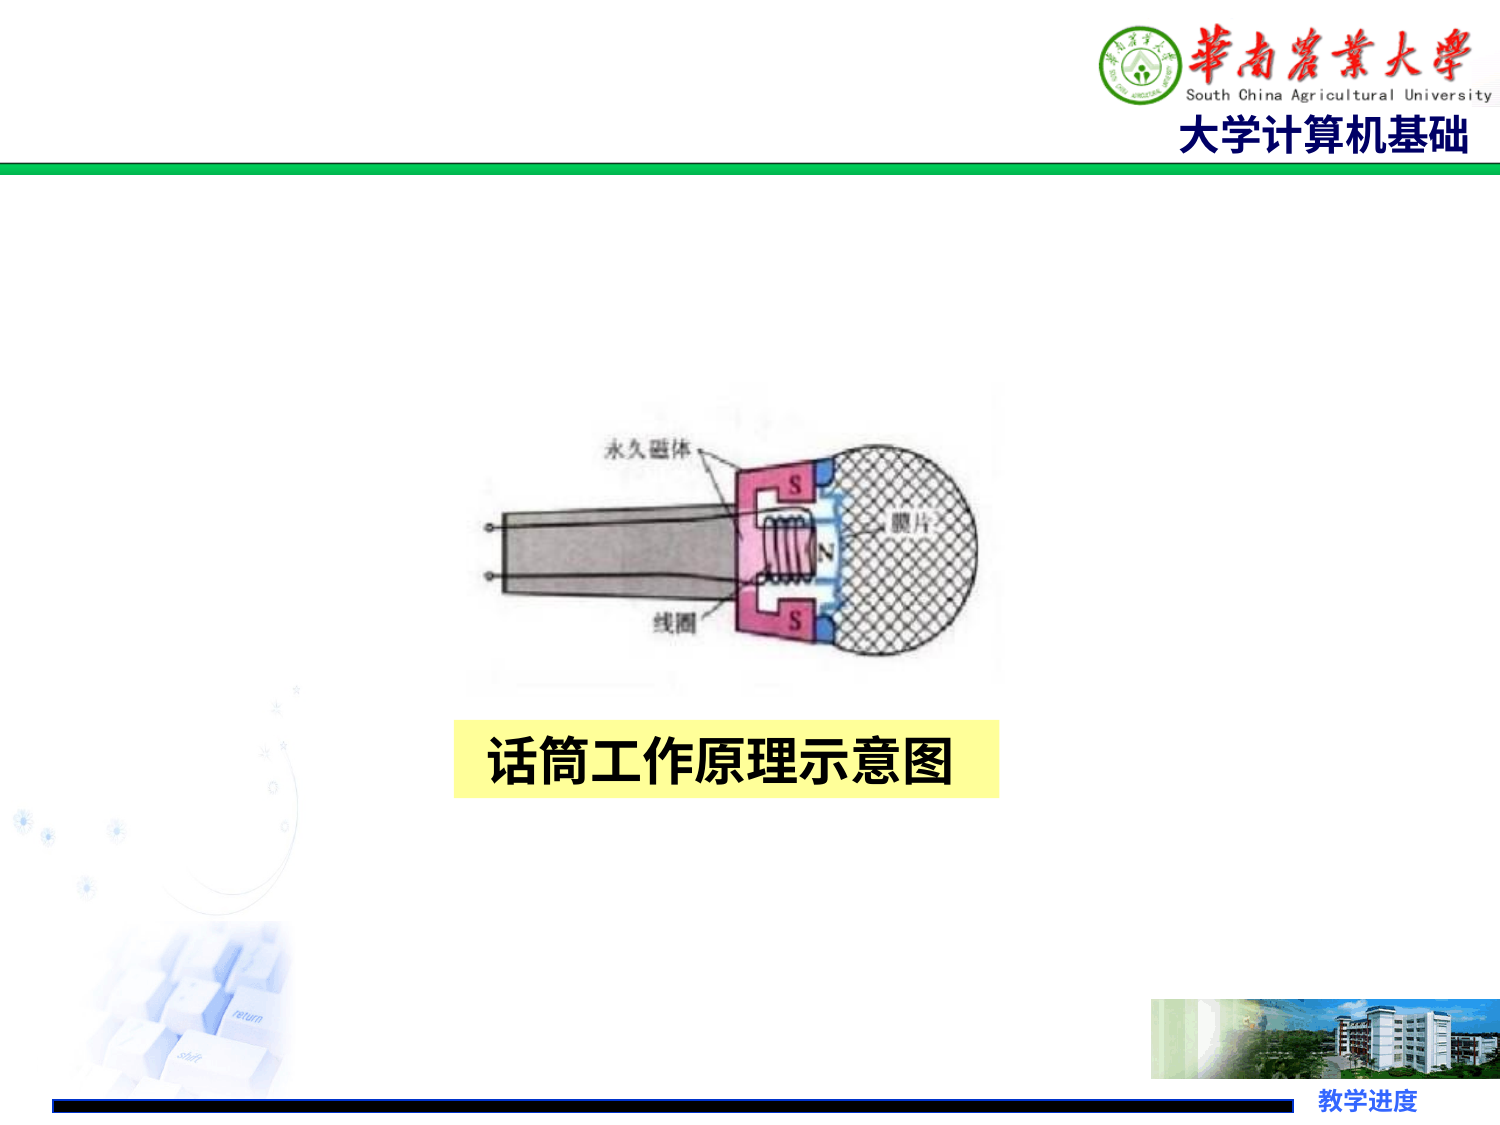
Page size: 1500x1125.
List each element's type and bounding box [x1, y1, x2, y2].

picture [1151, 999, 1500, 1079]
picture [0, 680, 325, 1118]
picture [366, 308, 1133, 817]
picture [1092, 18, 1500, 107]
picture [0, 162, 1500, 175]
